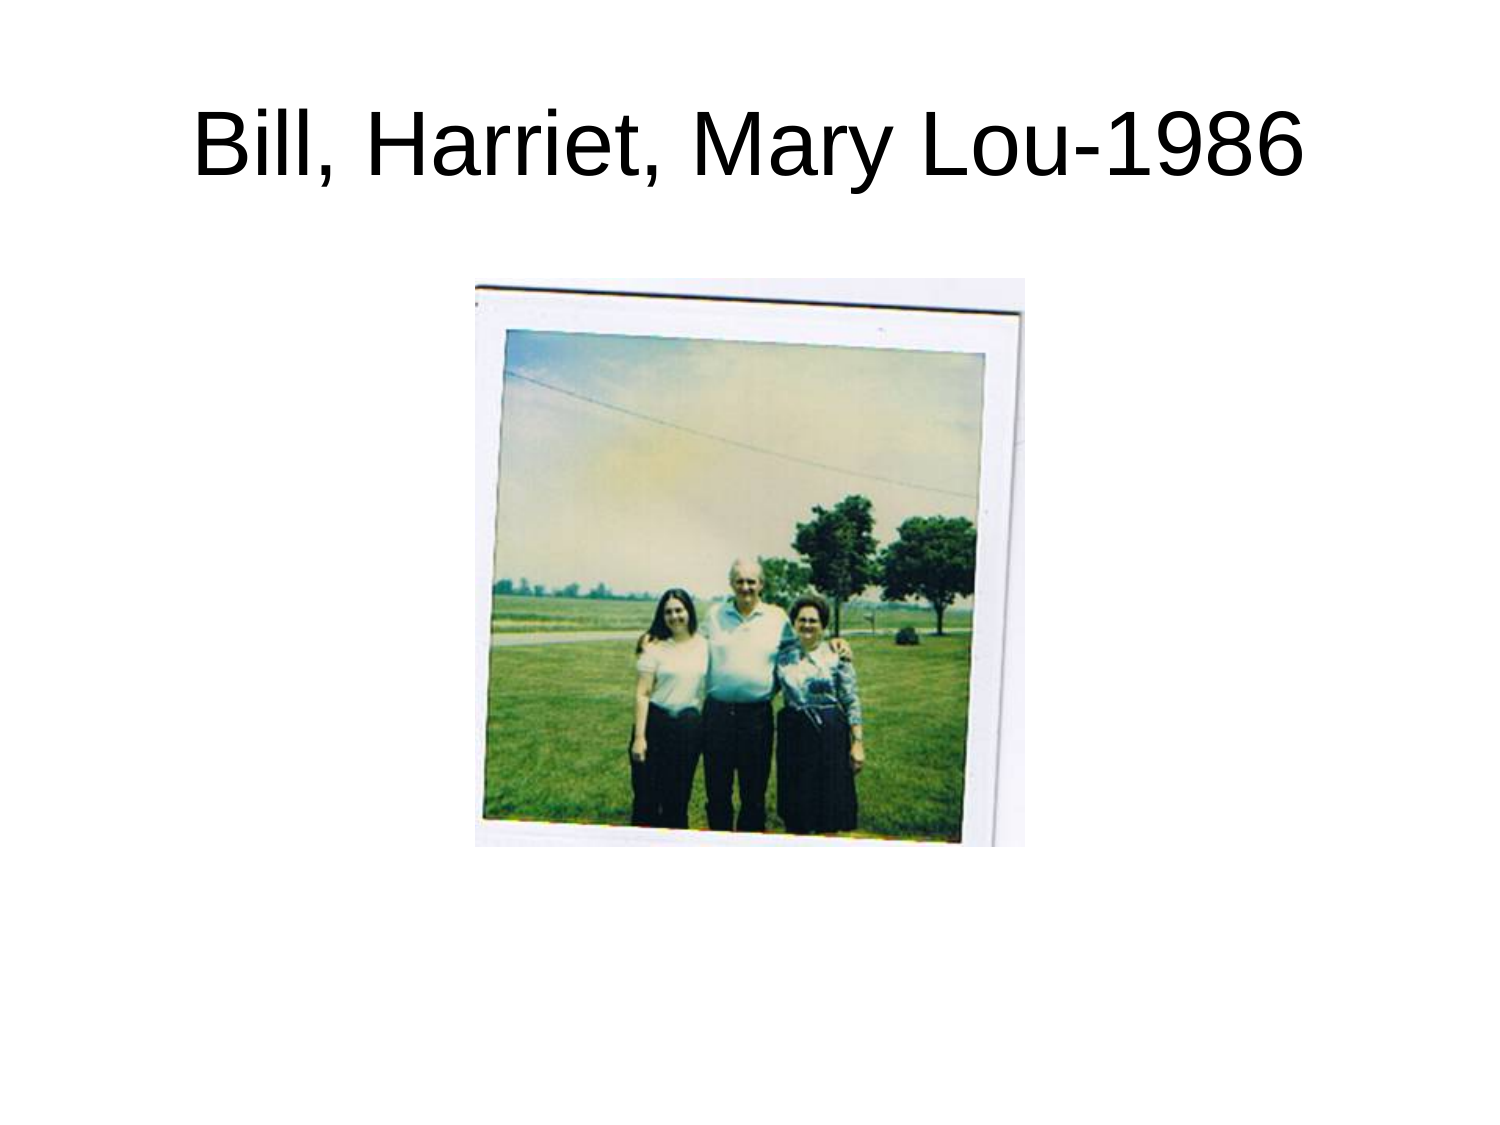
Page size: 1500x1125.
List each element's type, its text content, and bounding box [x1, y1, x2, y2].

picture [475, 277, 1025, 848]
title Bill, Harriet, Mary Lou-1986 [75, 45, 1425, 233]
